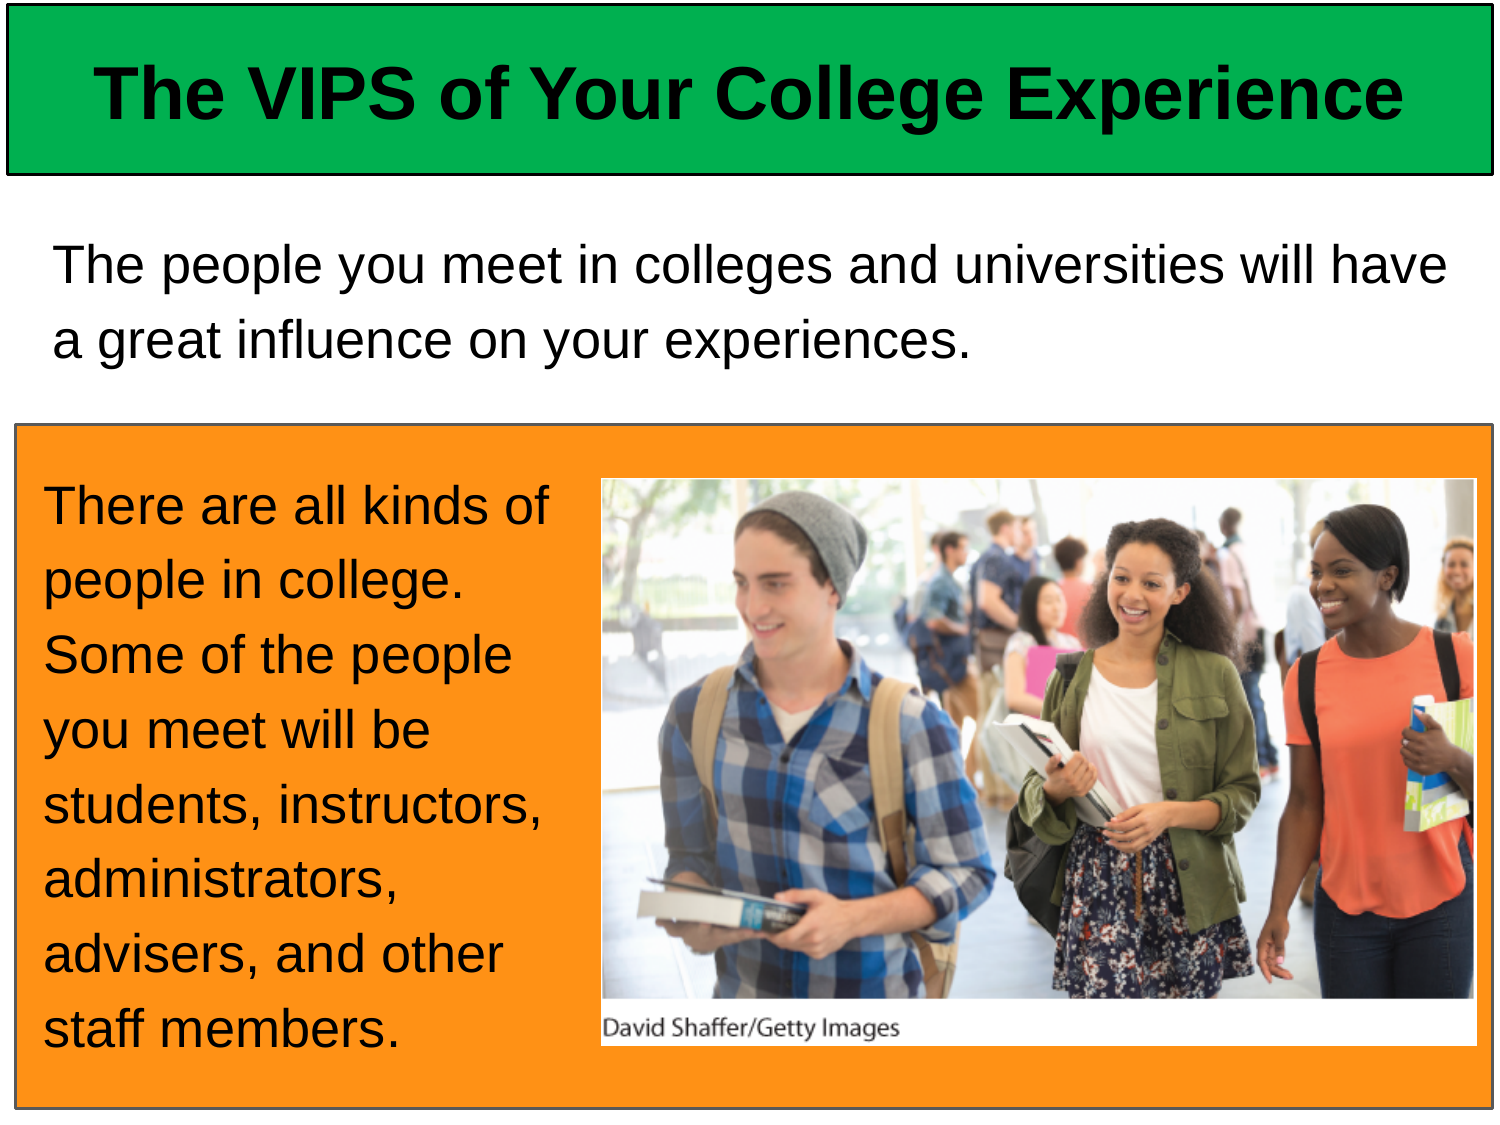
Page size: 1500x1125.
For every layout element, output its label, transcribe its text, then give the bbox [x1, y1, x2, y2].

title The VIPS of Your College Experience [7, 4, 1493, 175]
picture [601, 478, 1478, 1047]
text_box [15, 424, 1493, 1109]
list The people you meet in colleges and universities will have a great influence on your experiences. [37, 212, 1475, 383]
text_box There are all kinds of people in college. Some of the people you meet will be students, instructors, administrators, advisers, and other staff members. [28, 445, 619, 1084]
